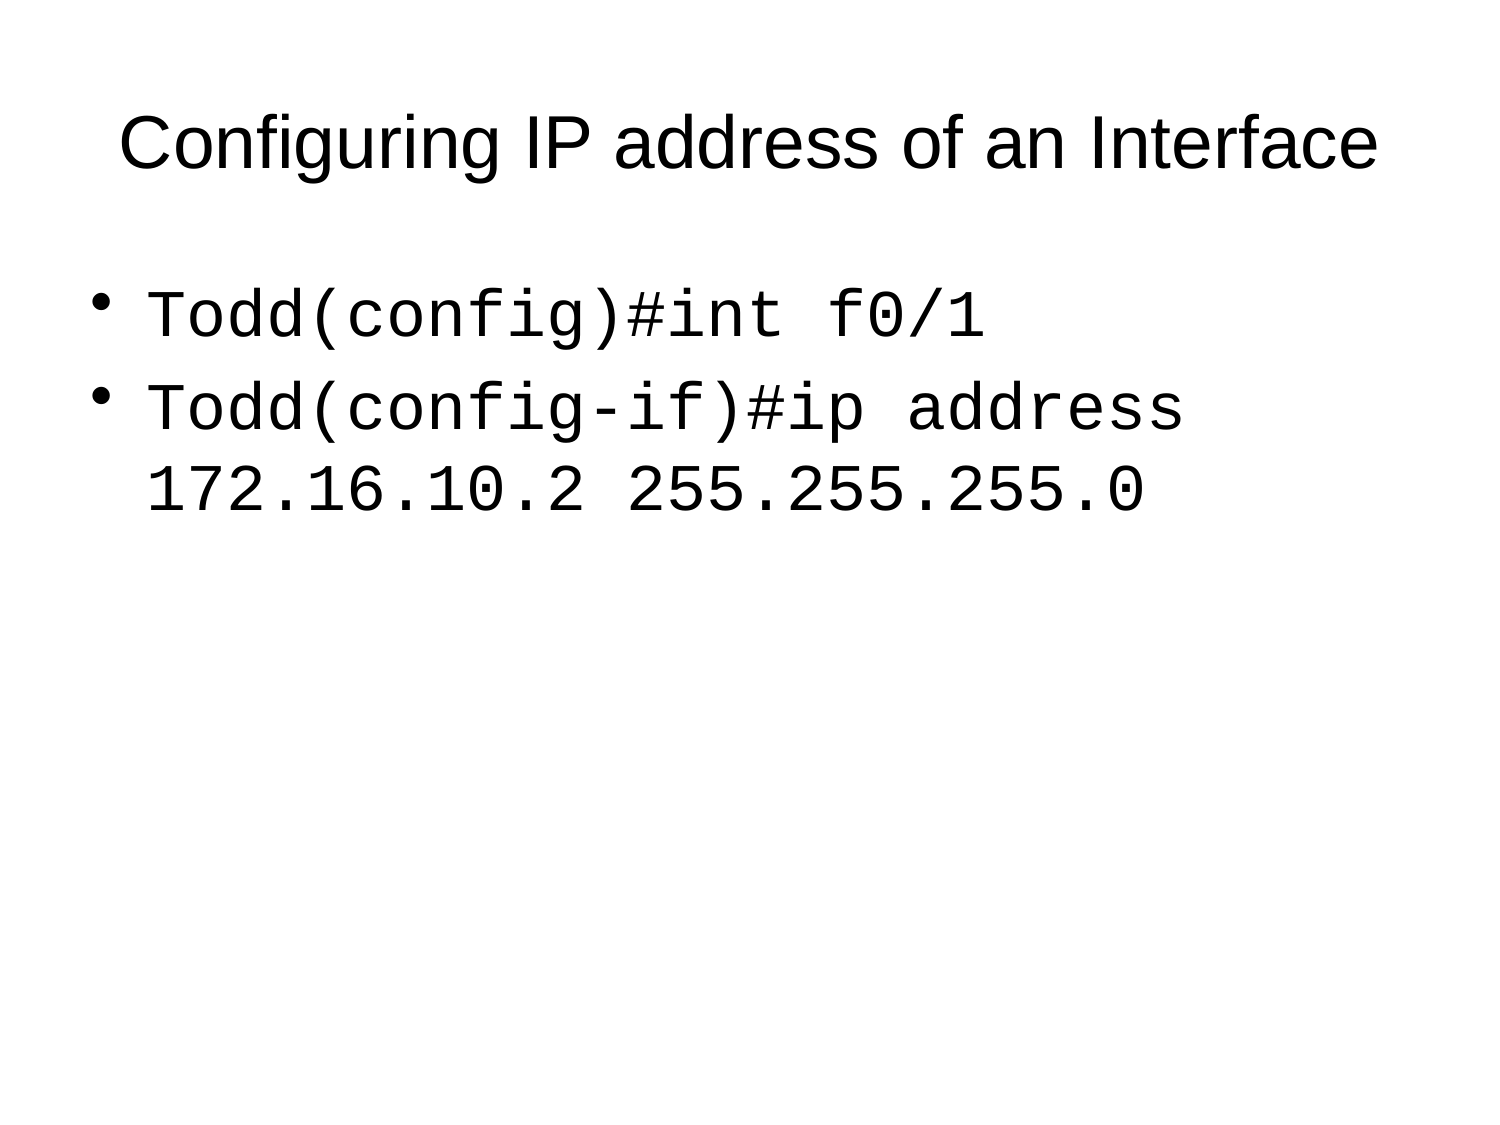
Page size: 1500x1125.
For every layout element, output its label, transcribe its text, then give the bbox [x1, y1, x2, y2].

title Configuring IP address of an Interface [75, 45, 1425, 233]
list Todd(config)#int f0/1 Todd(config-if)#ip address 172.16.10.2 255.255.255.0 [75, 262, 1425, 1005]
